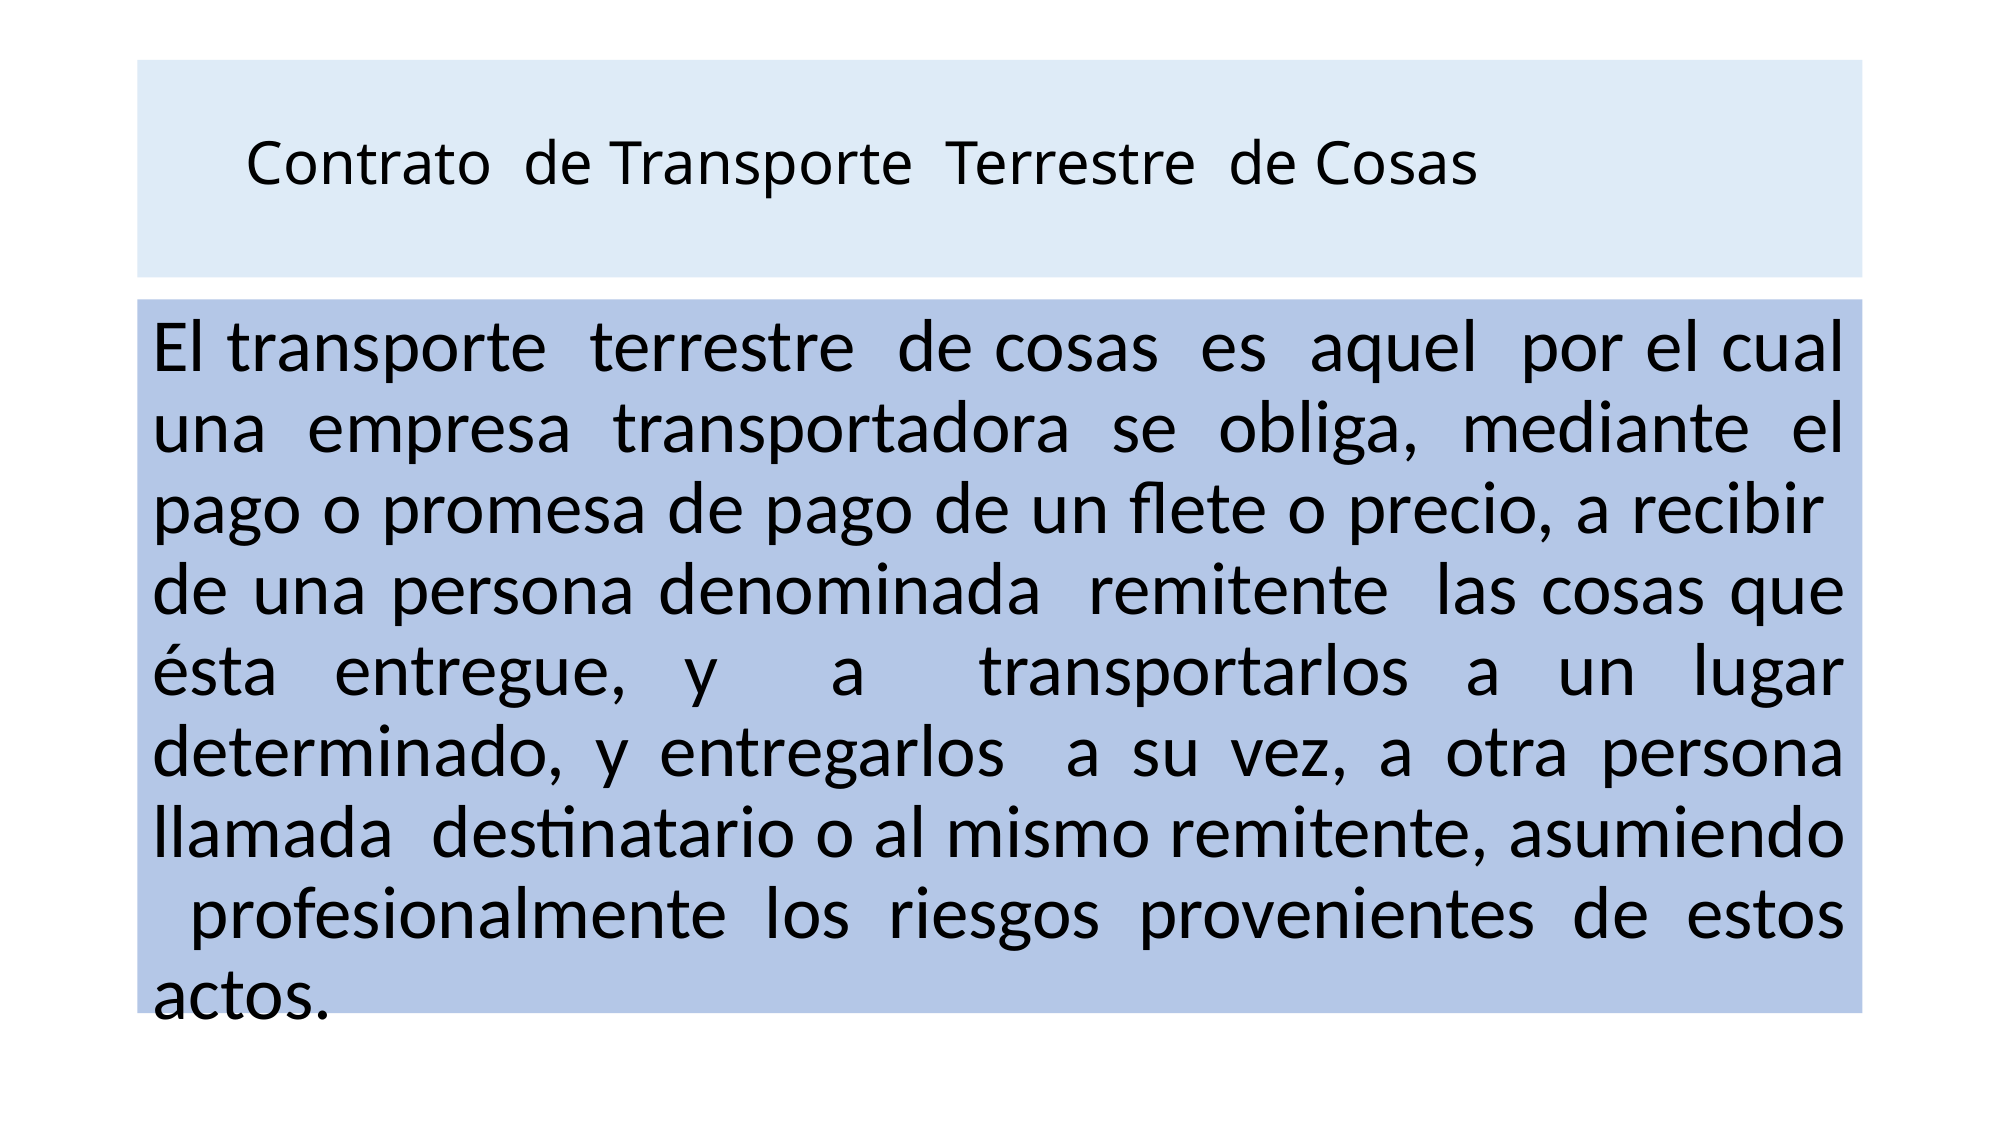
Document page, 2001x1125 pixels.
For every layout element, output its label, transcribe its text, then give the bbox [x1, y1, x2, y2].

list El transporte terrestre de cosas es aquel por el cual una empresa transportadora se obliga, mediante el pago o promesa de pago de un flete o precio, a recibir de una persona denominada remitente las cosas que ésta entregue, y a transportarlos a un lugar determinado, y entregarlos a su vez, a otra persona llamada destinatario o al mismo remitente, asumiendo profesionalmente los riesgos provenientes de estos actos. [137, 299, 1863, 1014]
title Contrato de Transporte Terrestre de Cosas [137, 59, 1863, 278]
